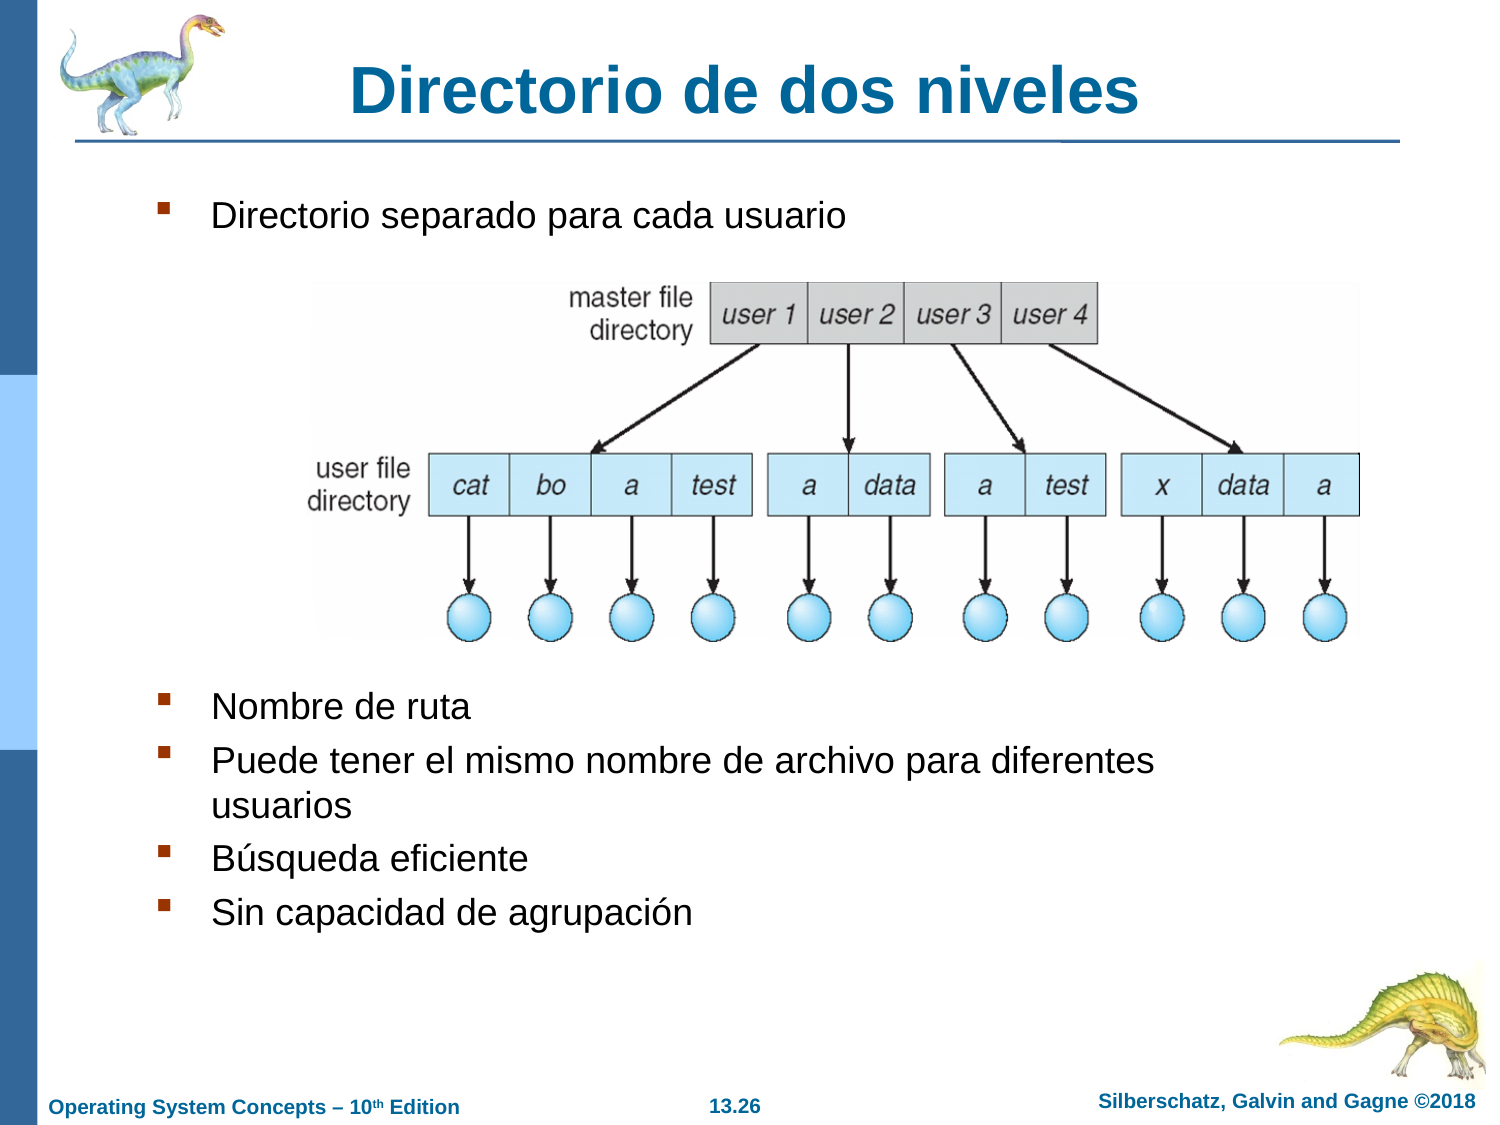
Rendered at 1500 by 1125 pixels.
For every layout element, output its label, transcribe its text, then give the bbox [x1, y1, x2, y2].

picture [1275, 959, 1486, 1090]
list Directorio separado para cada usuario [139, 183, 1431, 275]
picture [46, 0, 243, 149]
title Directorio de dos niveles [70, 40, 1421, 135]
picture [304, 282, 1360, 643]
text_box Nombre de ruta Puede tener el mismo nombre de archivo para diferentes usuarios Búsqueda eficiente Sin capacidad de agrupación [140, 674, 1289, 906]
